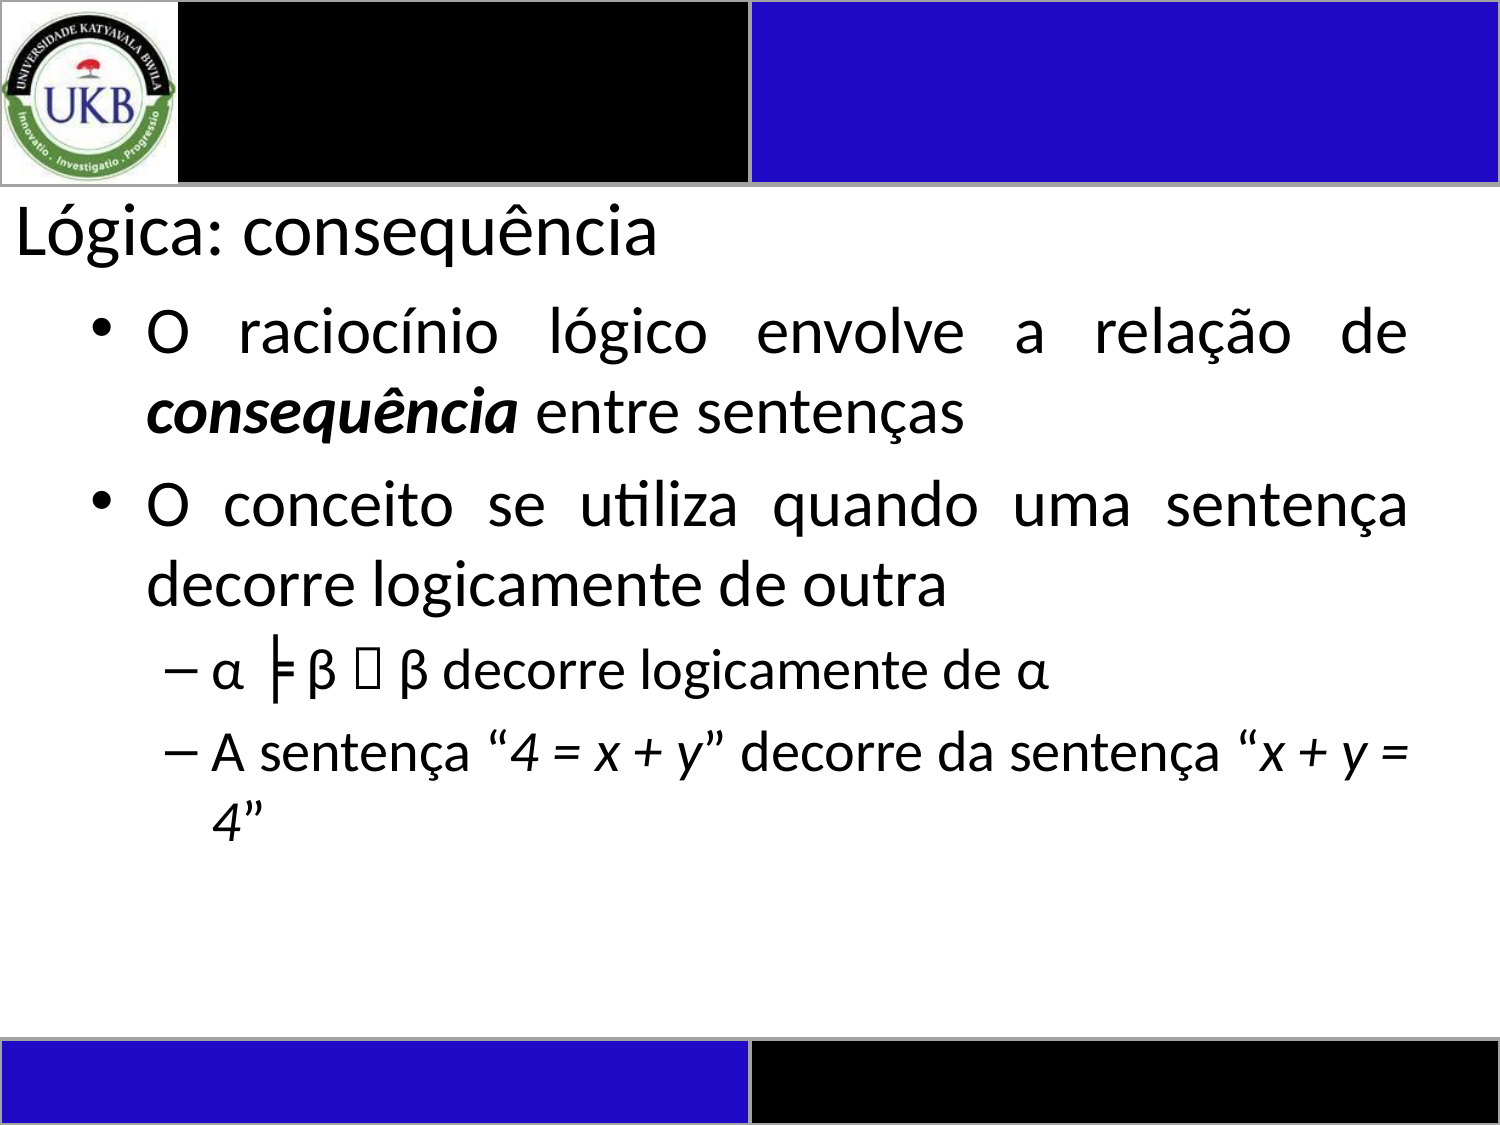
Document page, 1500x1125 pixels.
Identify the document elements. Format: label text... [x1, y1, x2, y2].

list O raciocínio lógico envolve a relação de consequência entre sentenças O conceito se utiliza quando uma sentença decorre logicamente de outra α ╞ β  β decorre logicamente de α A sentença “4 = x + y” decorre da sentença “x + y = 4” [74, 278, 1426, 1006]
title Lógica: consequência [0, 184, 1500, 268]
picture [2, 2, 178, 184]
